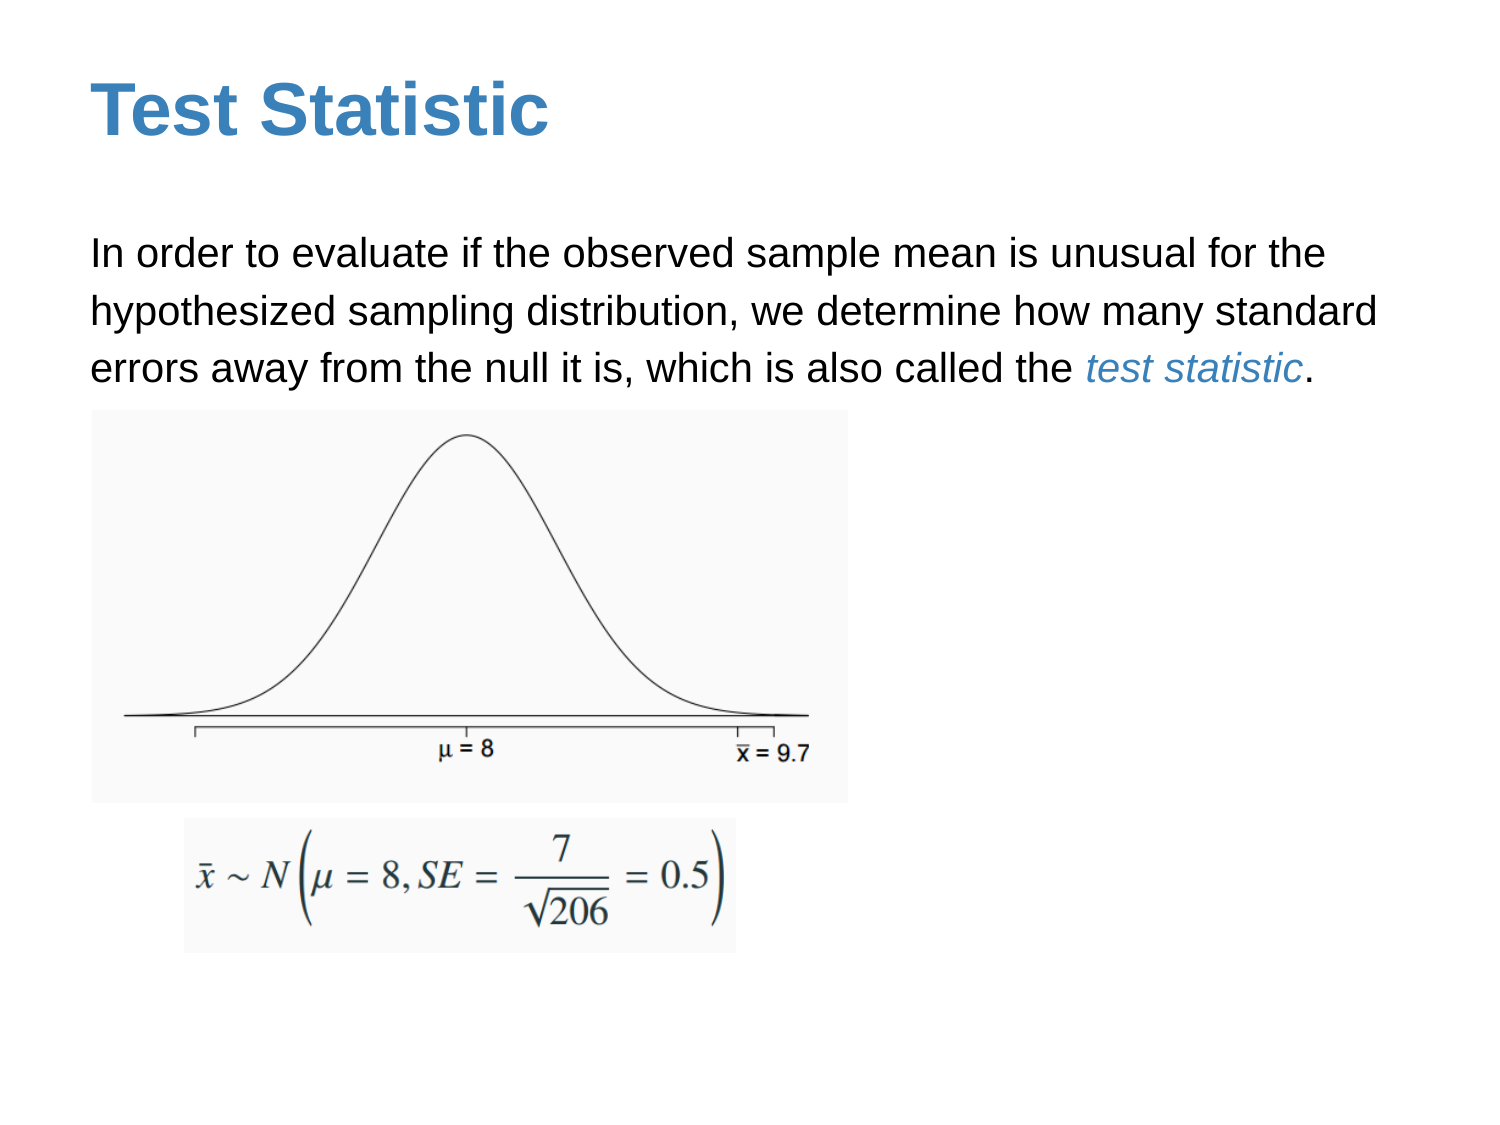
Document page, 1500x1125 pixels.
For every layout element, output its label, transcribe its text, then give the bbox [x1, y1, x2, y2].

picture [92, 409, 848, 803]
list In order to evaluate if the observed sample mean is unusual for the hypothesized sampling distribution, we determine how many standard errors away from the null it is, which is also called the test statistic. [75, 203, 1426, 914]
title Test Statistic [75, 49, 1425, 166]
picture [184, 818, 736, 953]
